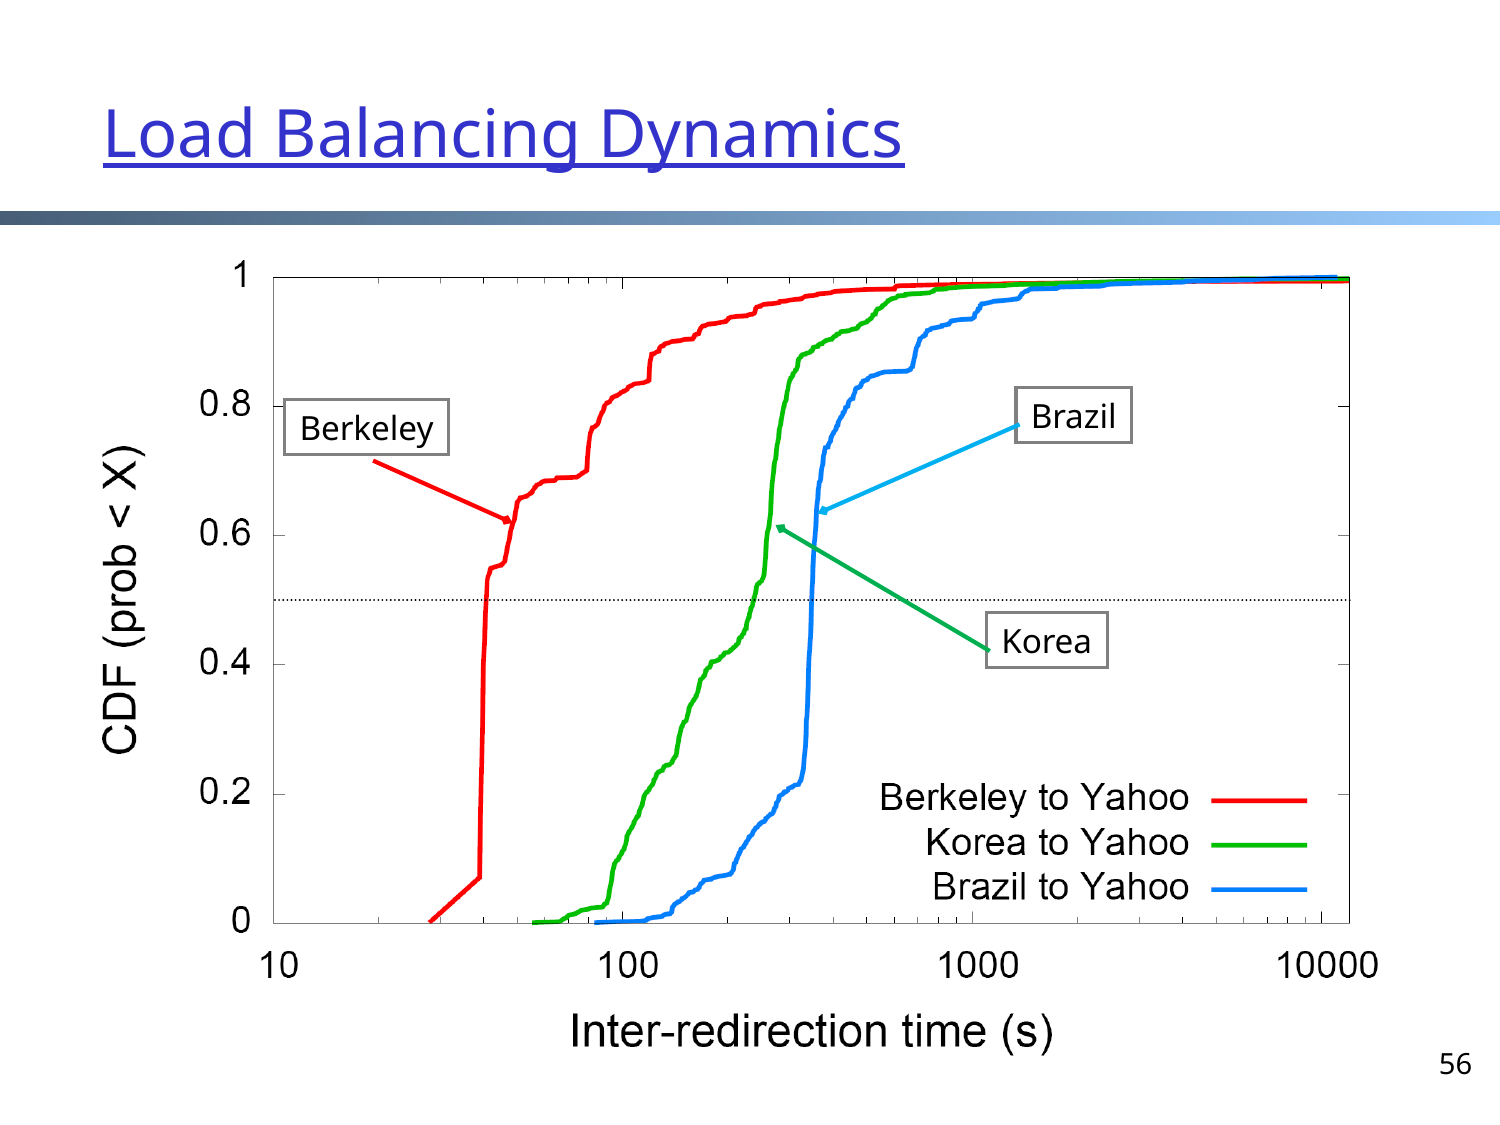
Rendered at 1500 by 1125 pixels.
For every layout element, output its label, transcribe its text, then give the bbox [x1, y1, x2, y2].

text_box 56 [1174, 1037, 1488, 1113]
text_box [775, 524, 1107, 672]
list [87, 249, 1388, 1056]
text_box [287, 399, 513, 524]
title Load Balancing Dynamics [87, 37, 1363, 225]
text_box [817, 387, 1131, 514]
